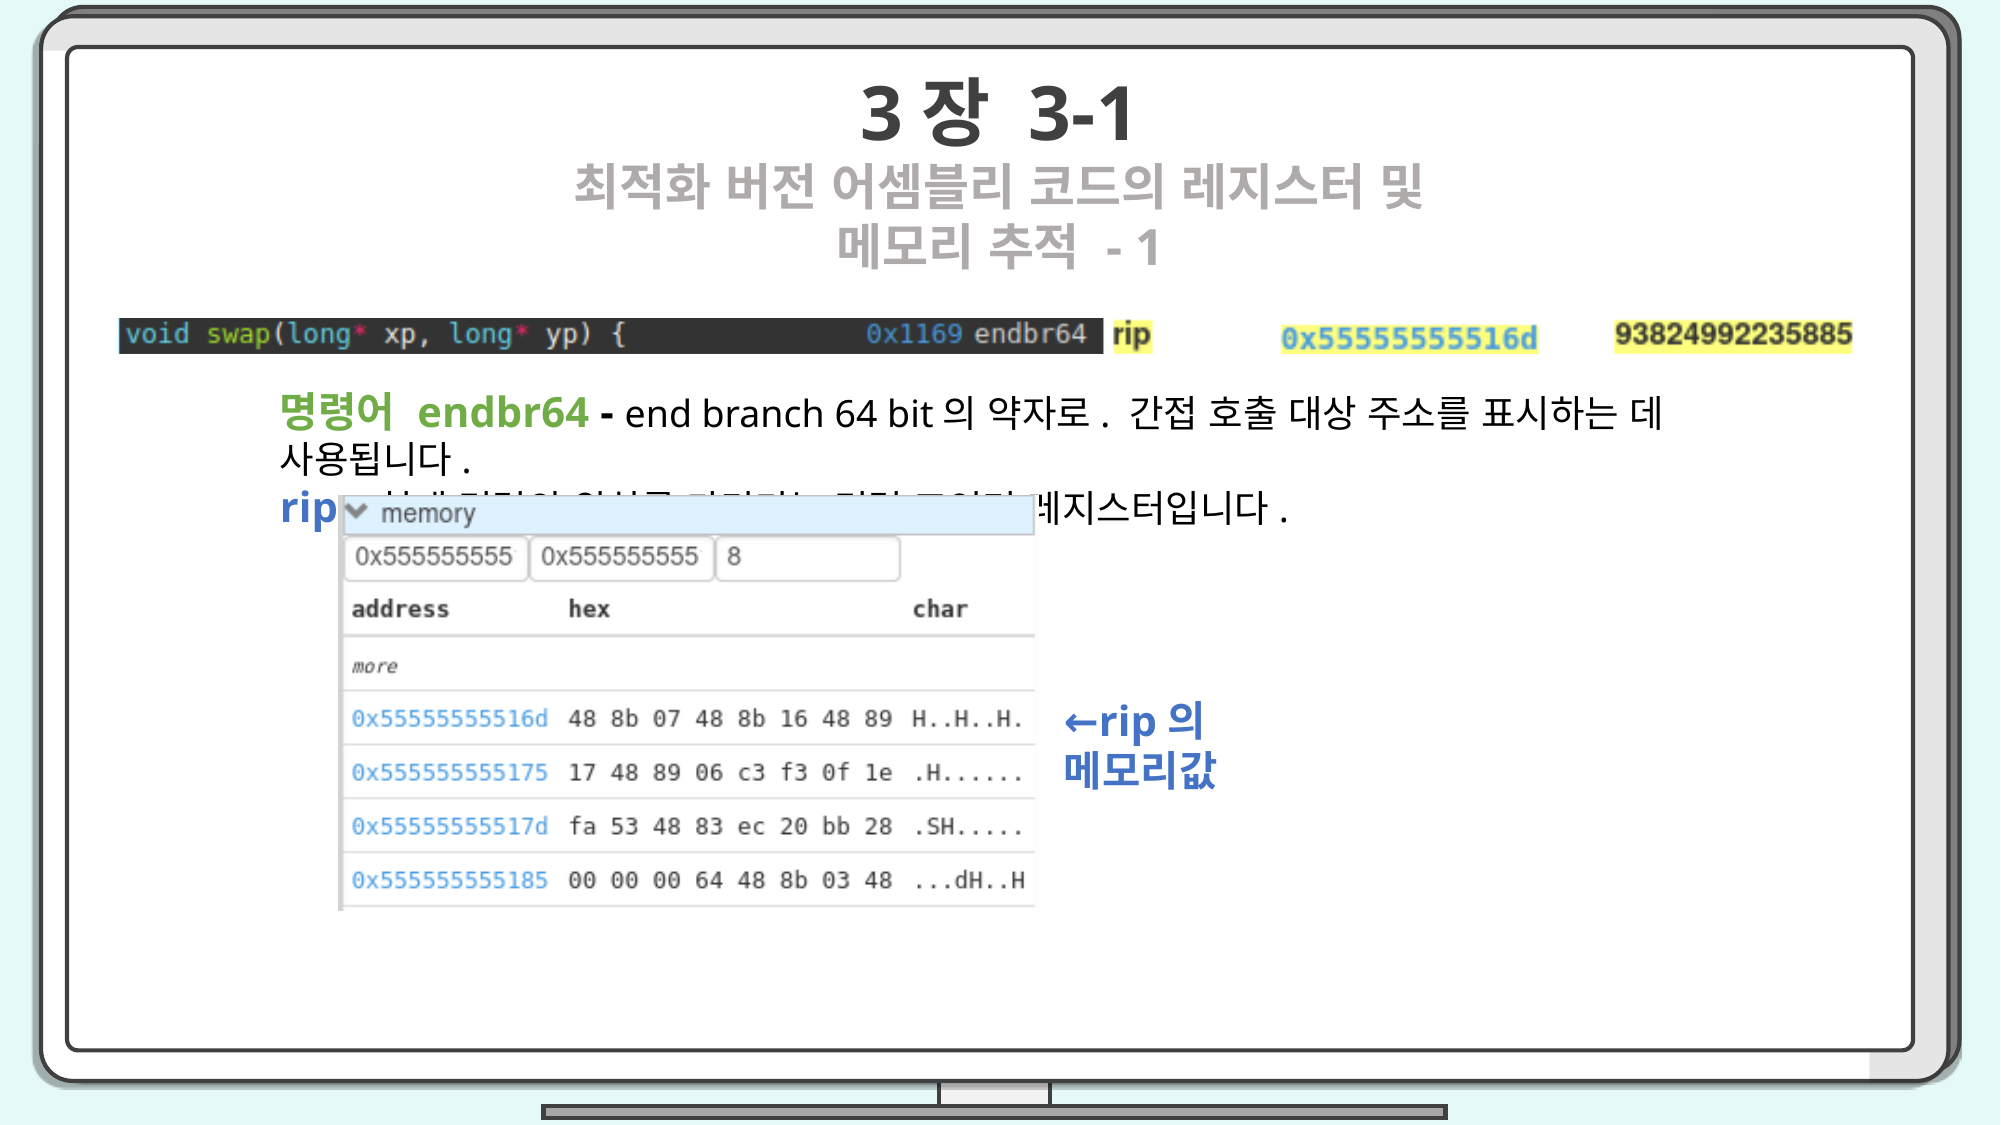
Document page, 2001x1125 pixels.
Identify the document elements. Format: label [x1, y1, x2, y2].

text_box [40, 6, 1960, 1118]
picture [338, 495, 1039, 911]
picture [118, 317, 1863, 354]
